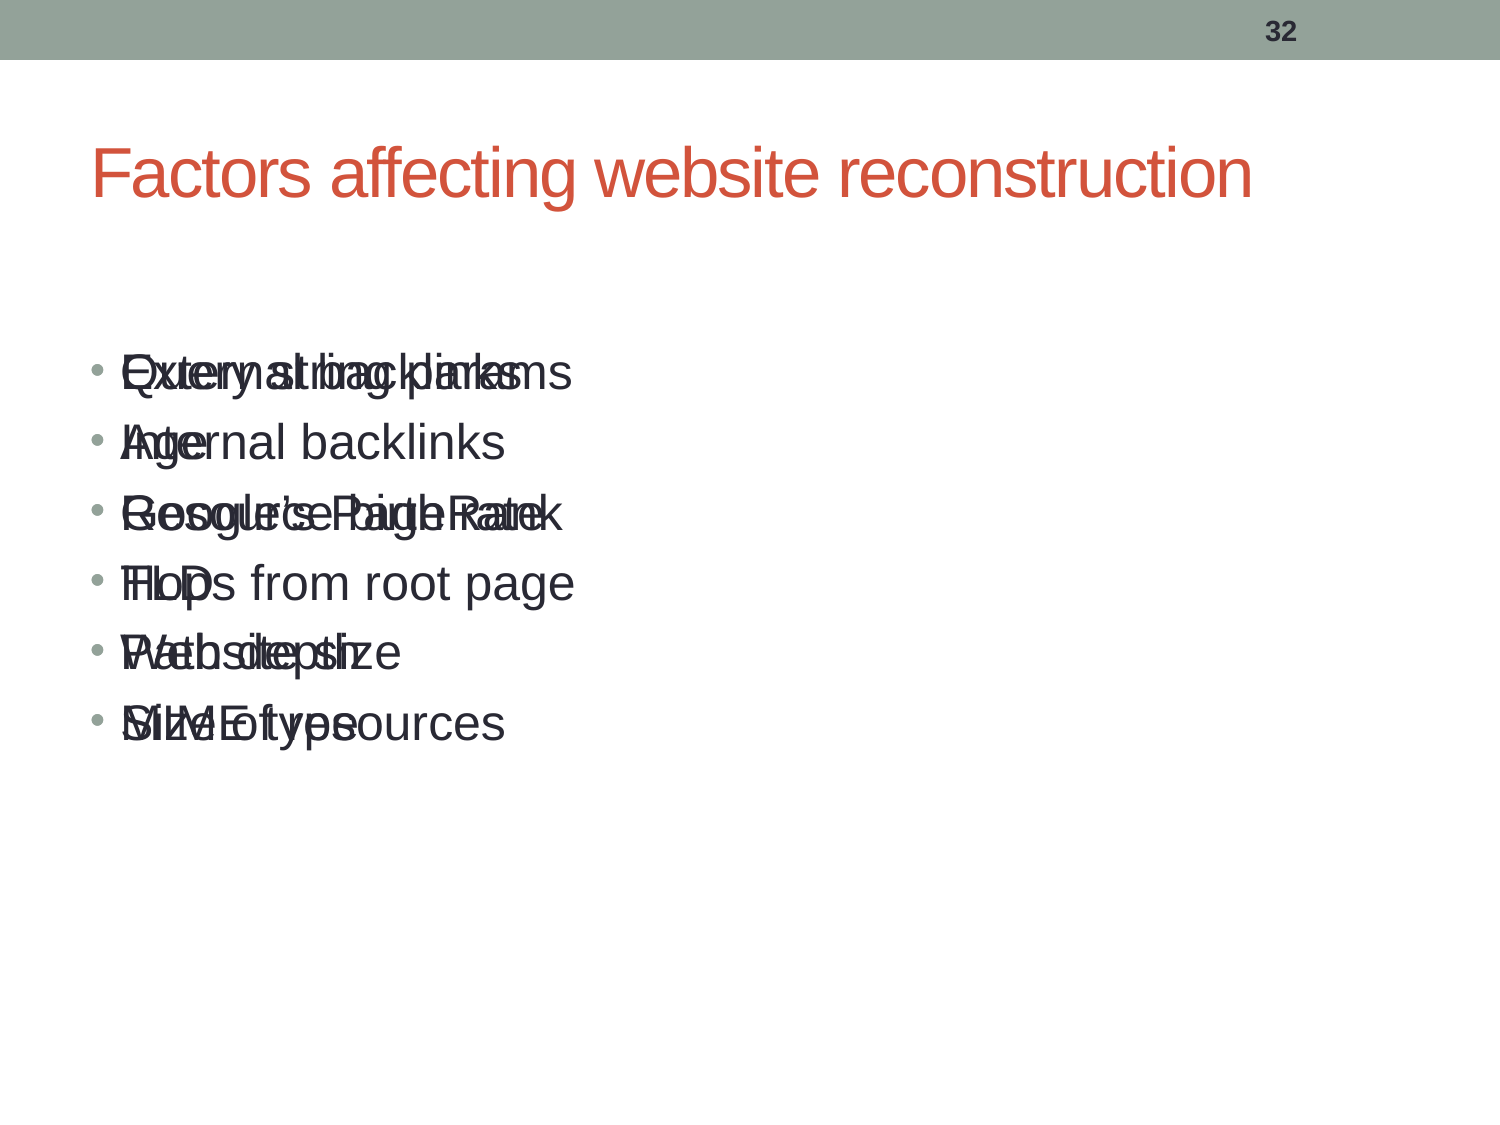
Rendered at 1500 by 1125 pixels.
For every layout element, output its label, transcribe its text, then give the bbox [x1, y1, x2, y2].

list Query string params Age Resource birth rate TLD Website size Size of resources [75, 262, 1425, 1063]
slide_number 32 [1250, 3, 1425, 57]
title Factors affecting website reconstruction [75, 87, 1425, 250]
